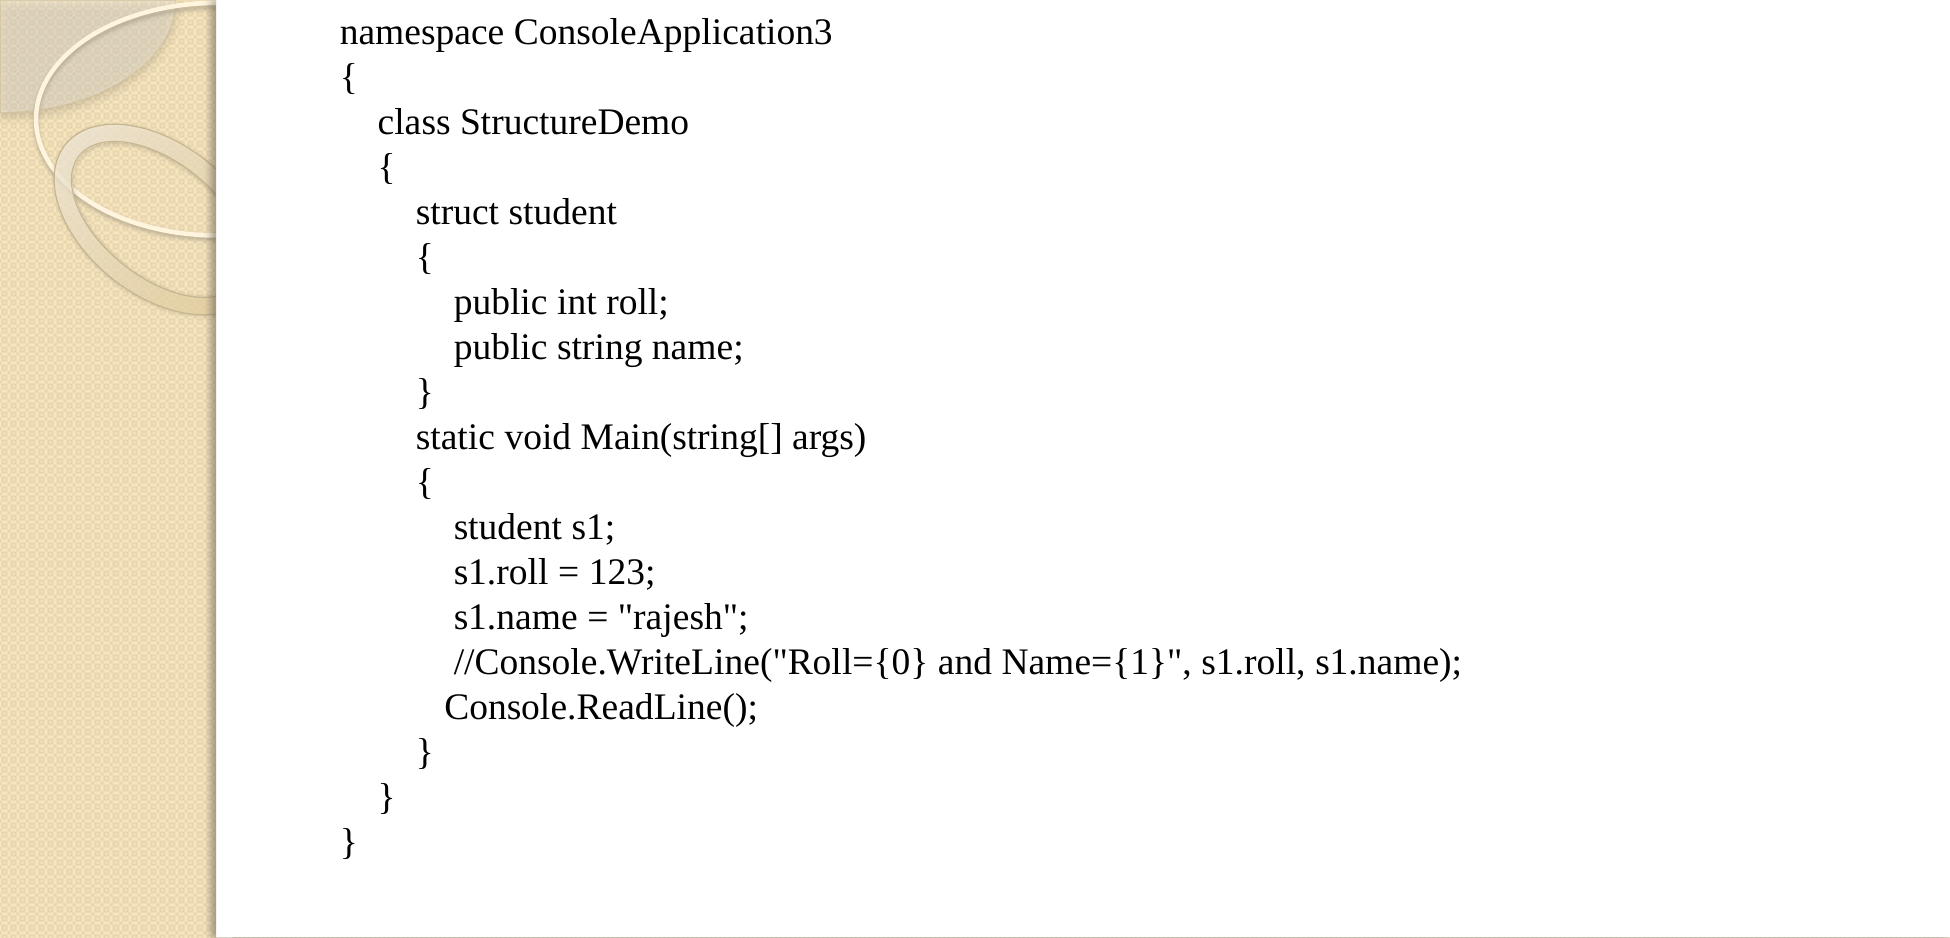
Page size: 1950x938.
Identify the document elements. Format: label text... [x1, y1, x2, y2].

text_box namespace ConsoleApplication3 { class StructureDemo { struct student { public int roll; public string name; } static void Main(string[] args) { student s1; s1.roll = 123; s1.name = "rajesh"; //Console.WriteLine("Roll={0} and Name={1}", s1.roll, s1.name); Console.ReadLine(); } } } [324, 0, 1950, 870]
